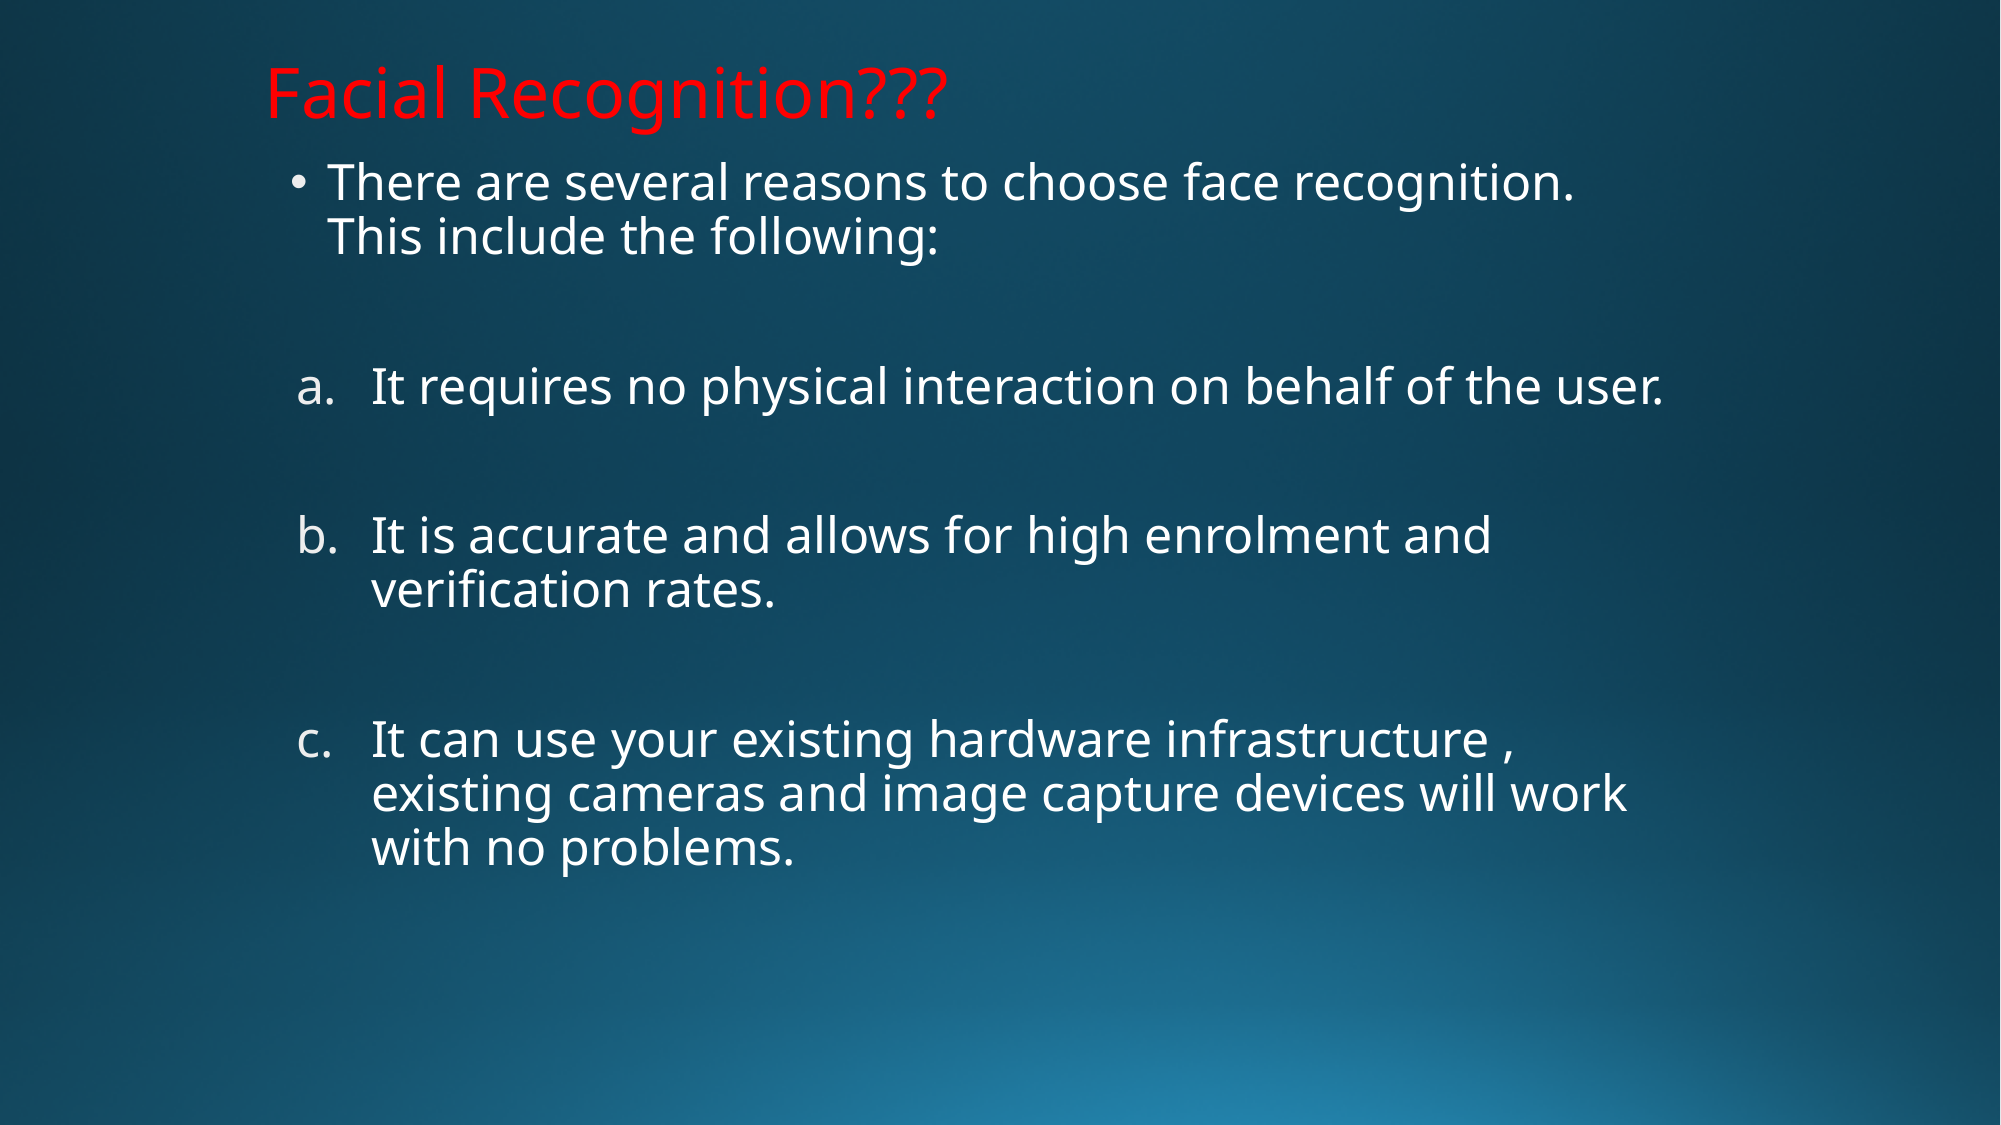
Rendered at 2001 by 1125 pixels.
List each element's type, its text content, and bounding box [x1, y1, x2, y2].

title Facial Recognition??? [249, 50, 1750, 226]
picture [0, 0, 2001, 1125]
list There are several reasons to choose face recognition. This include the following: It requires no physical interaction on behalf of the user. It is accurate and allows for high enrolment and verification rates. It can use your existing hardware infrastructure , existing cameras and image capture devices will work with no problems. [275, 149, 1700, 1038]
